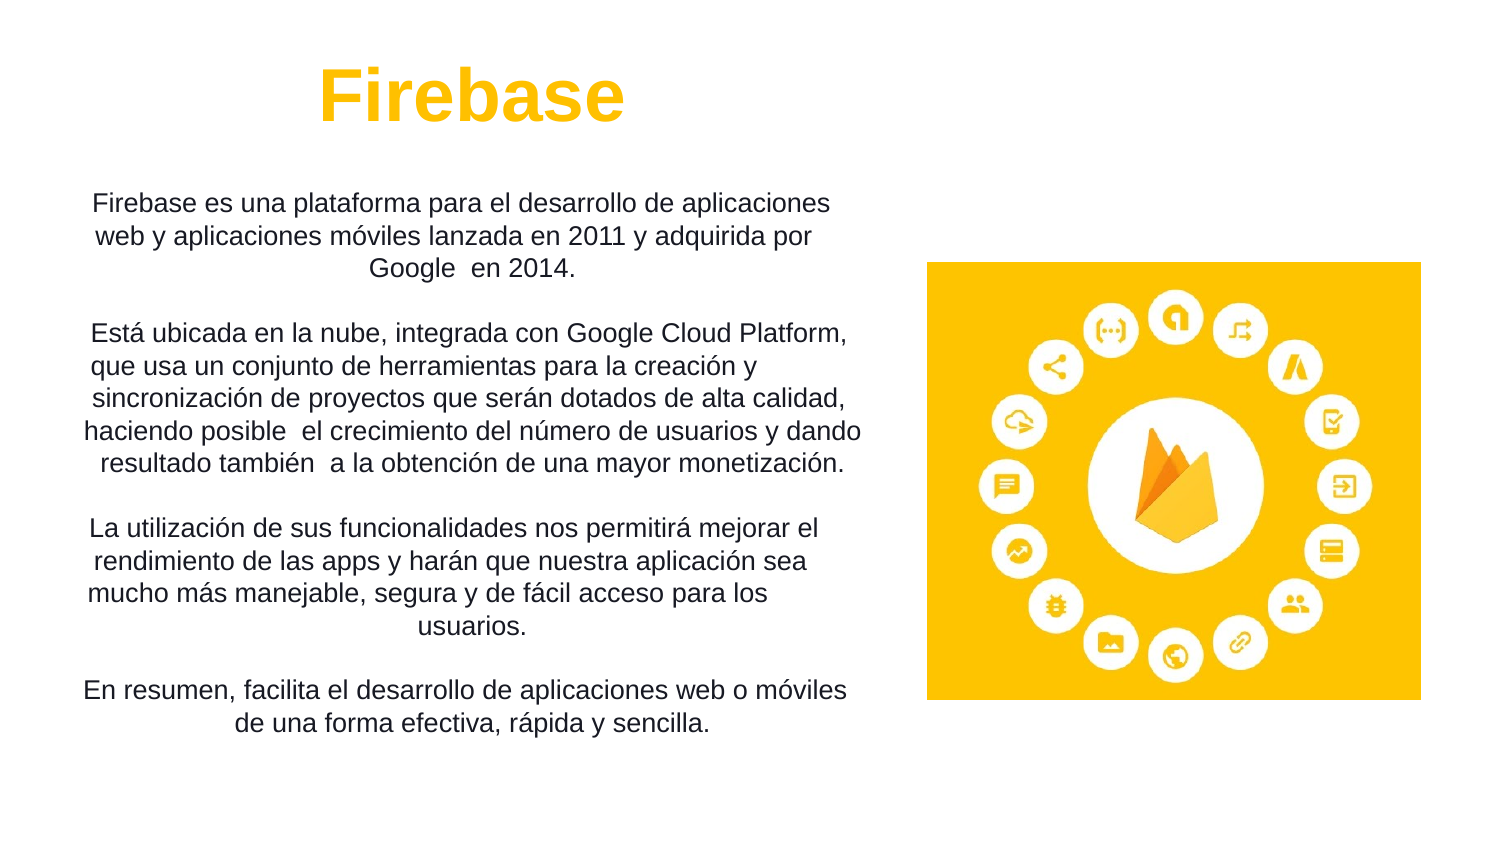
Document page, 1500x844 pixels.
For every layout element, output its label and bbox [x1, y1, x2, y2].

text_box [64, 43, 881, 752]
picture [926, 262, 1421, 700]
